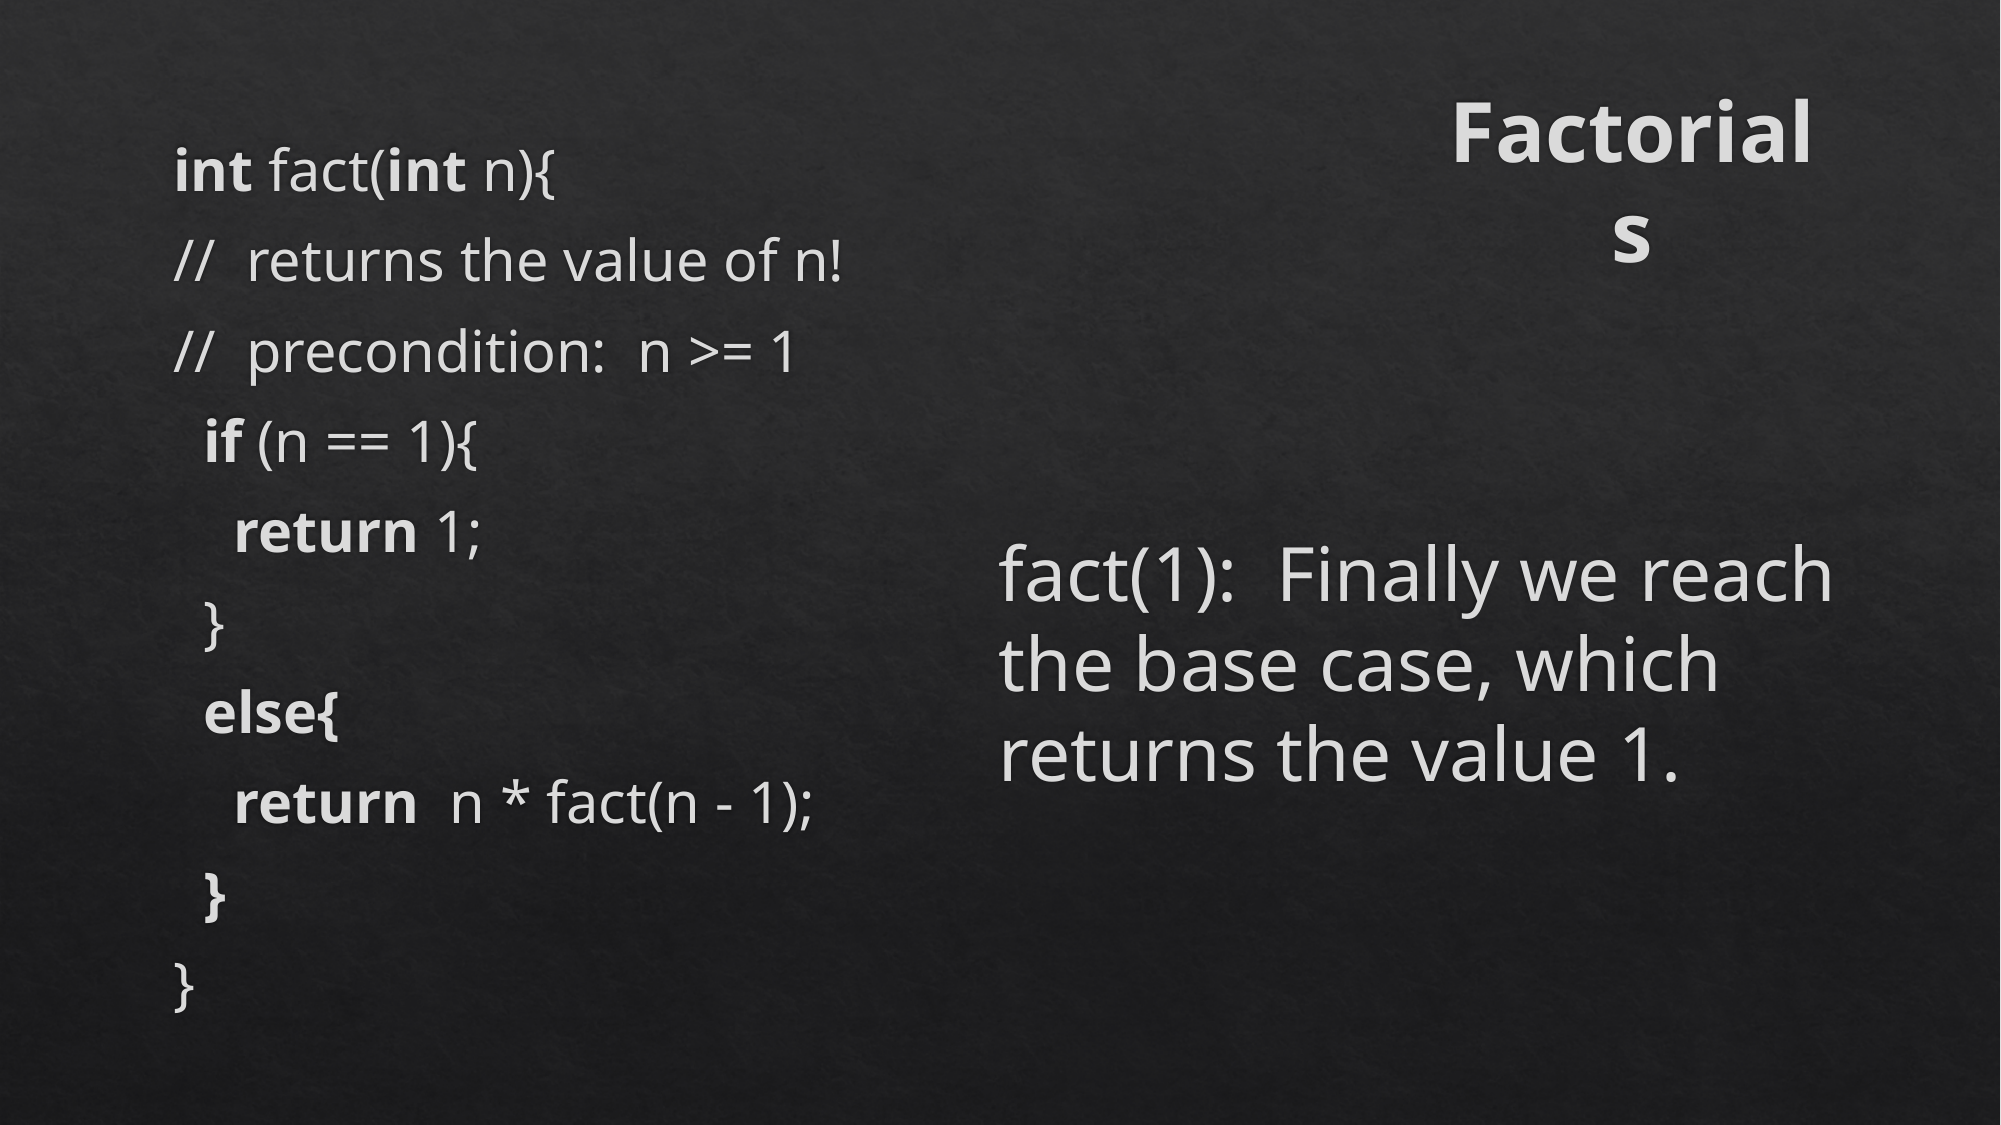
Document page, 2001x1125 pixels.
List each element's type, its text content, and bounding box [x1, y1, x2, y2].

text_box fact(1): Finally we reach the base case, which returns the value 1. [977, 238, 1978, 1086]
title Factorials [1416, 99, 1849, 235]
list int fact(int n){ // returns the value of n! // precondition: n >= 1 if (n == 1){ return 1; } else{ return n * fact(n - 1); } } [152, 122, 1034, 1028]
